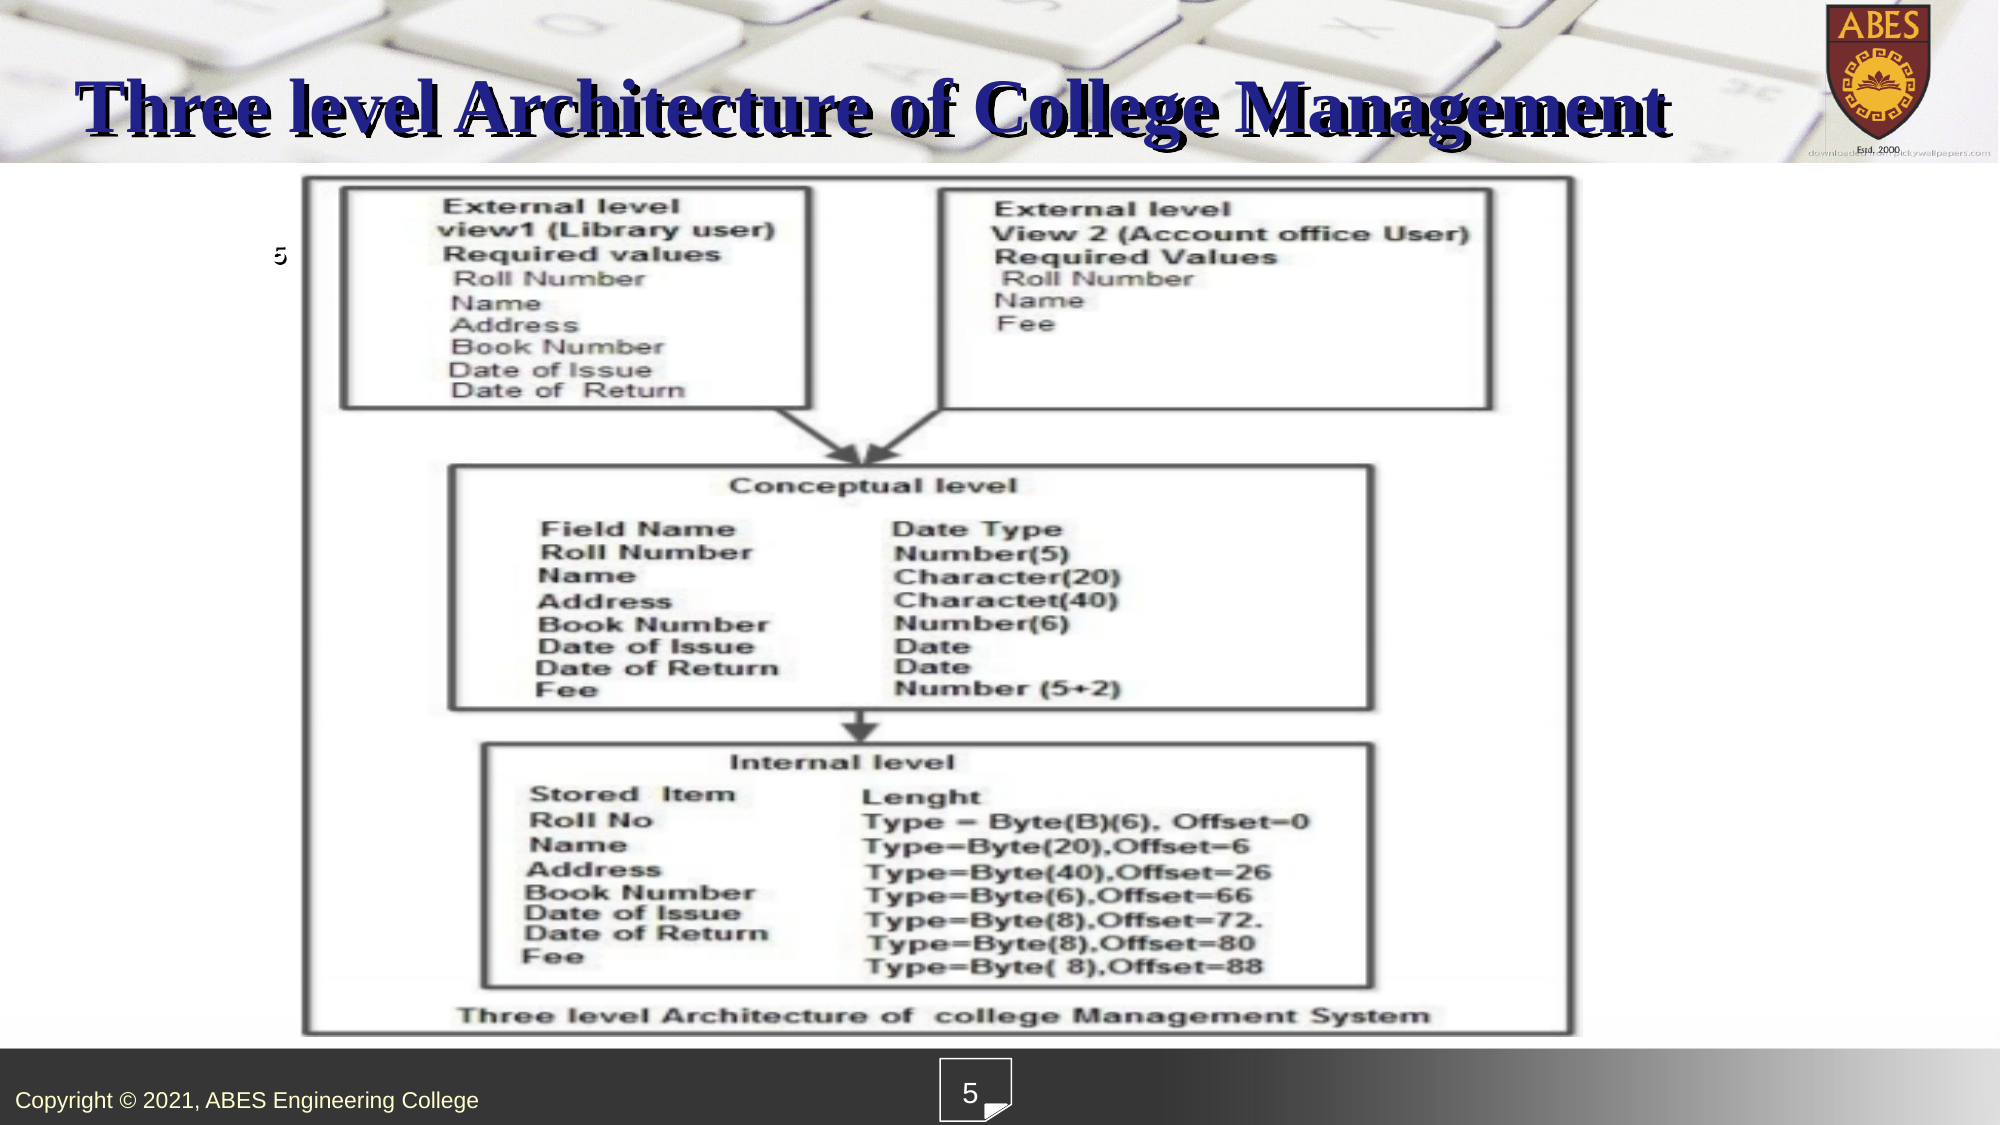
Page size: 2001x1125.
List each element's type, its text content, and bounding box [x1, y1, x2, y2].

picture [0, 167, 2000, 1125]
picture [0, 0, 1999, 163]
picture [998, 1060, 1010, 1105]
title Three level Architecture of College Management System [28, 35, 1715, 150]
text_box 5 [947, 1059, 998, 1124]
picture [941, 1060, 947, 1120]
slide_number 5 [250, 209, 295, 296]
